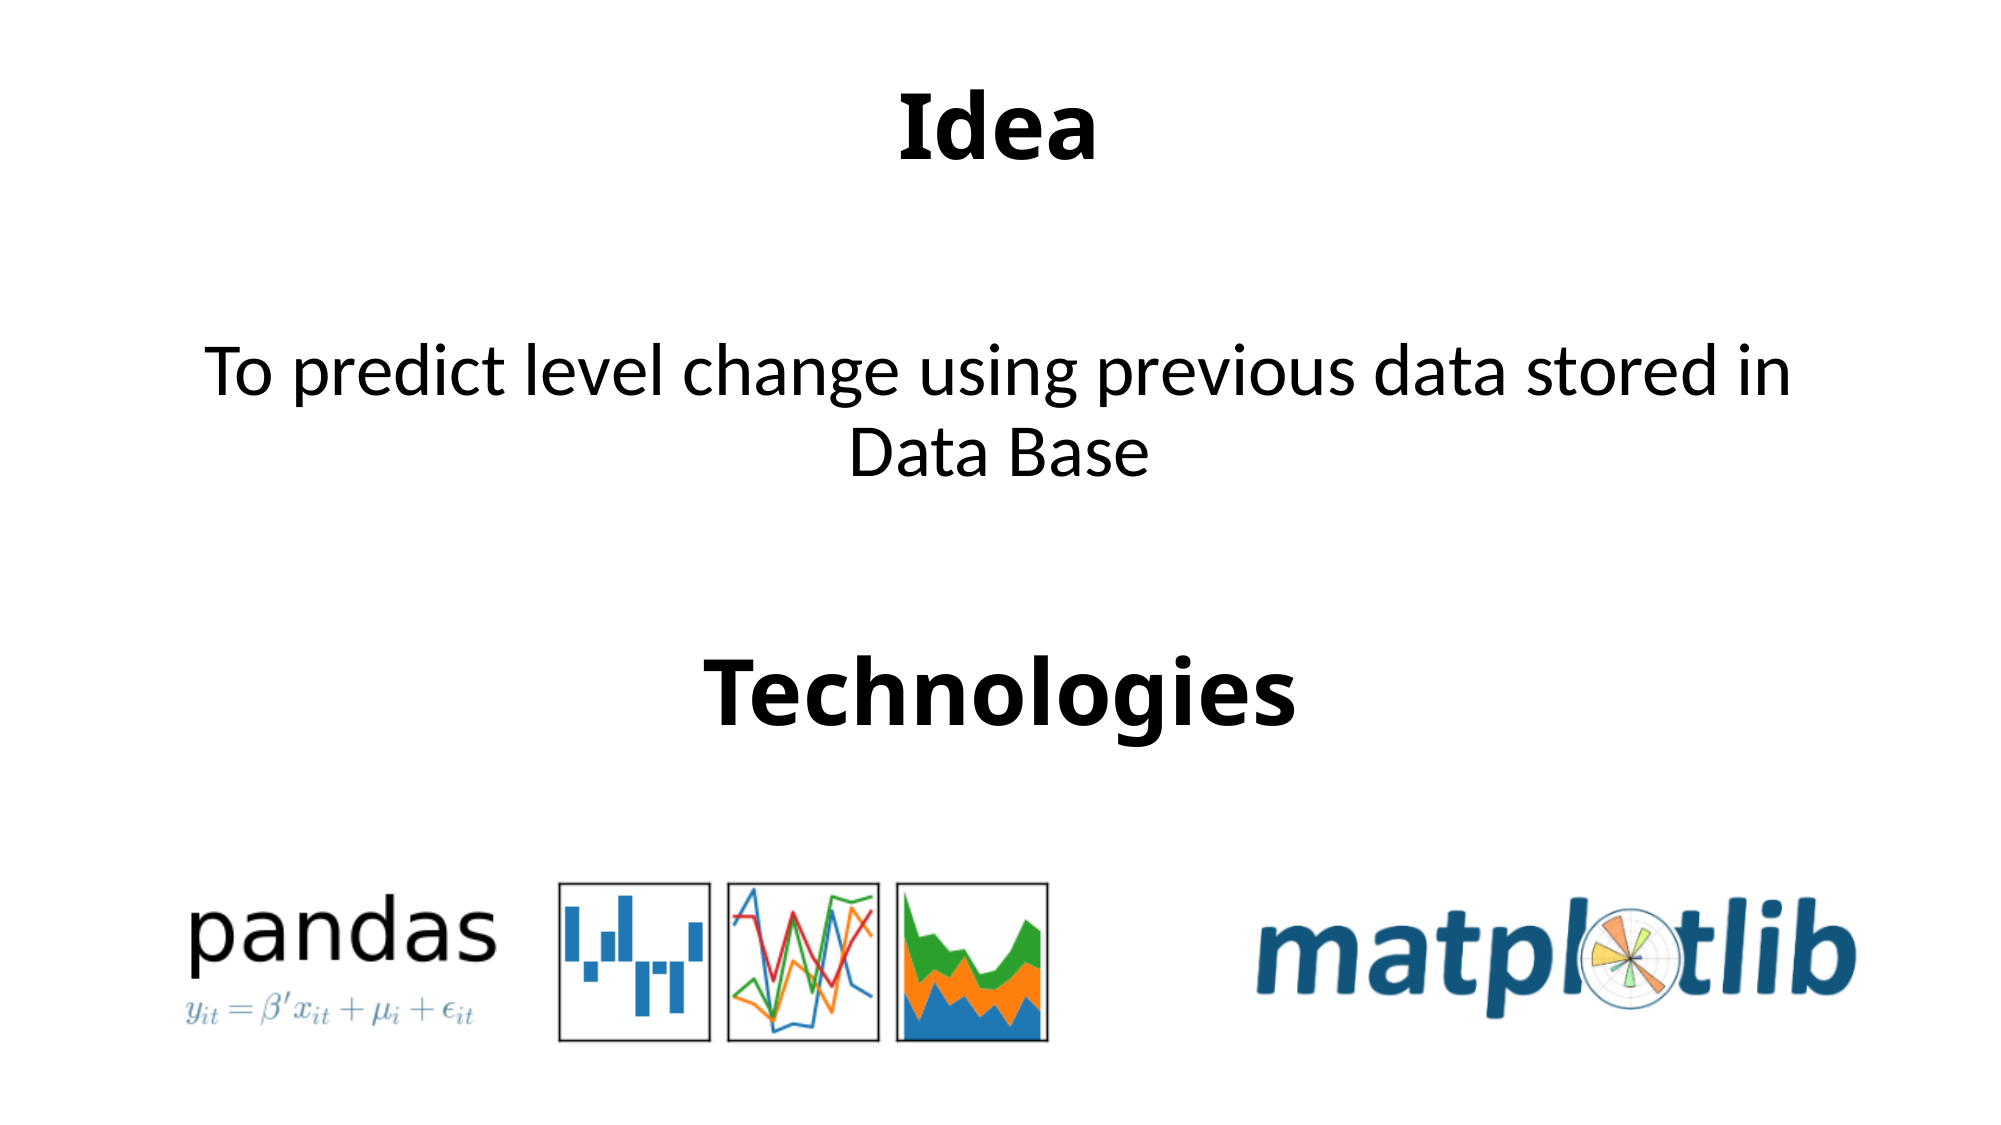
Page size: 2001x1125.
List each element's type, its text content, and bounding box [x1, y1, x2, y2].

picture [137, 863, 1075, 1059]
text_box Idea [137, 21, 1863, 239]
title Technologies [137, 586, 1863, 805]
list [1132, 843, 1983, 1080]
list To predict level change using previous data stored in Data Base [137, 323, 1863, 503]
